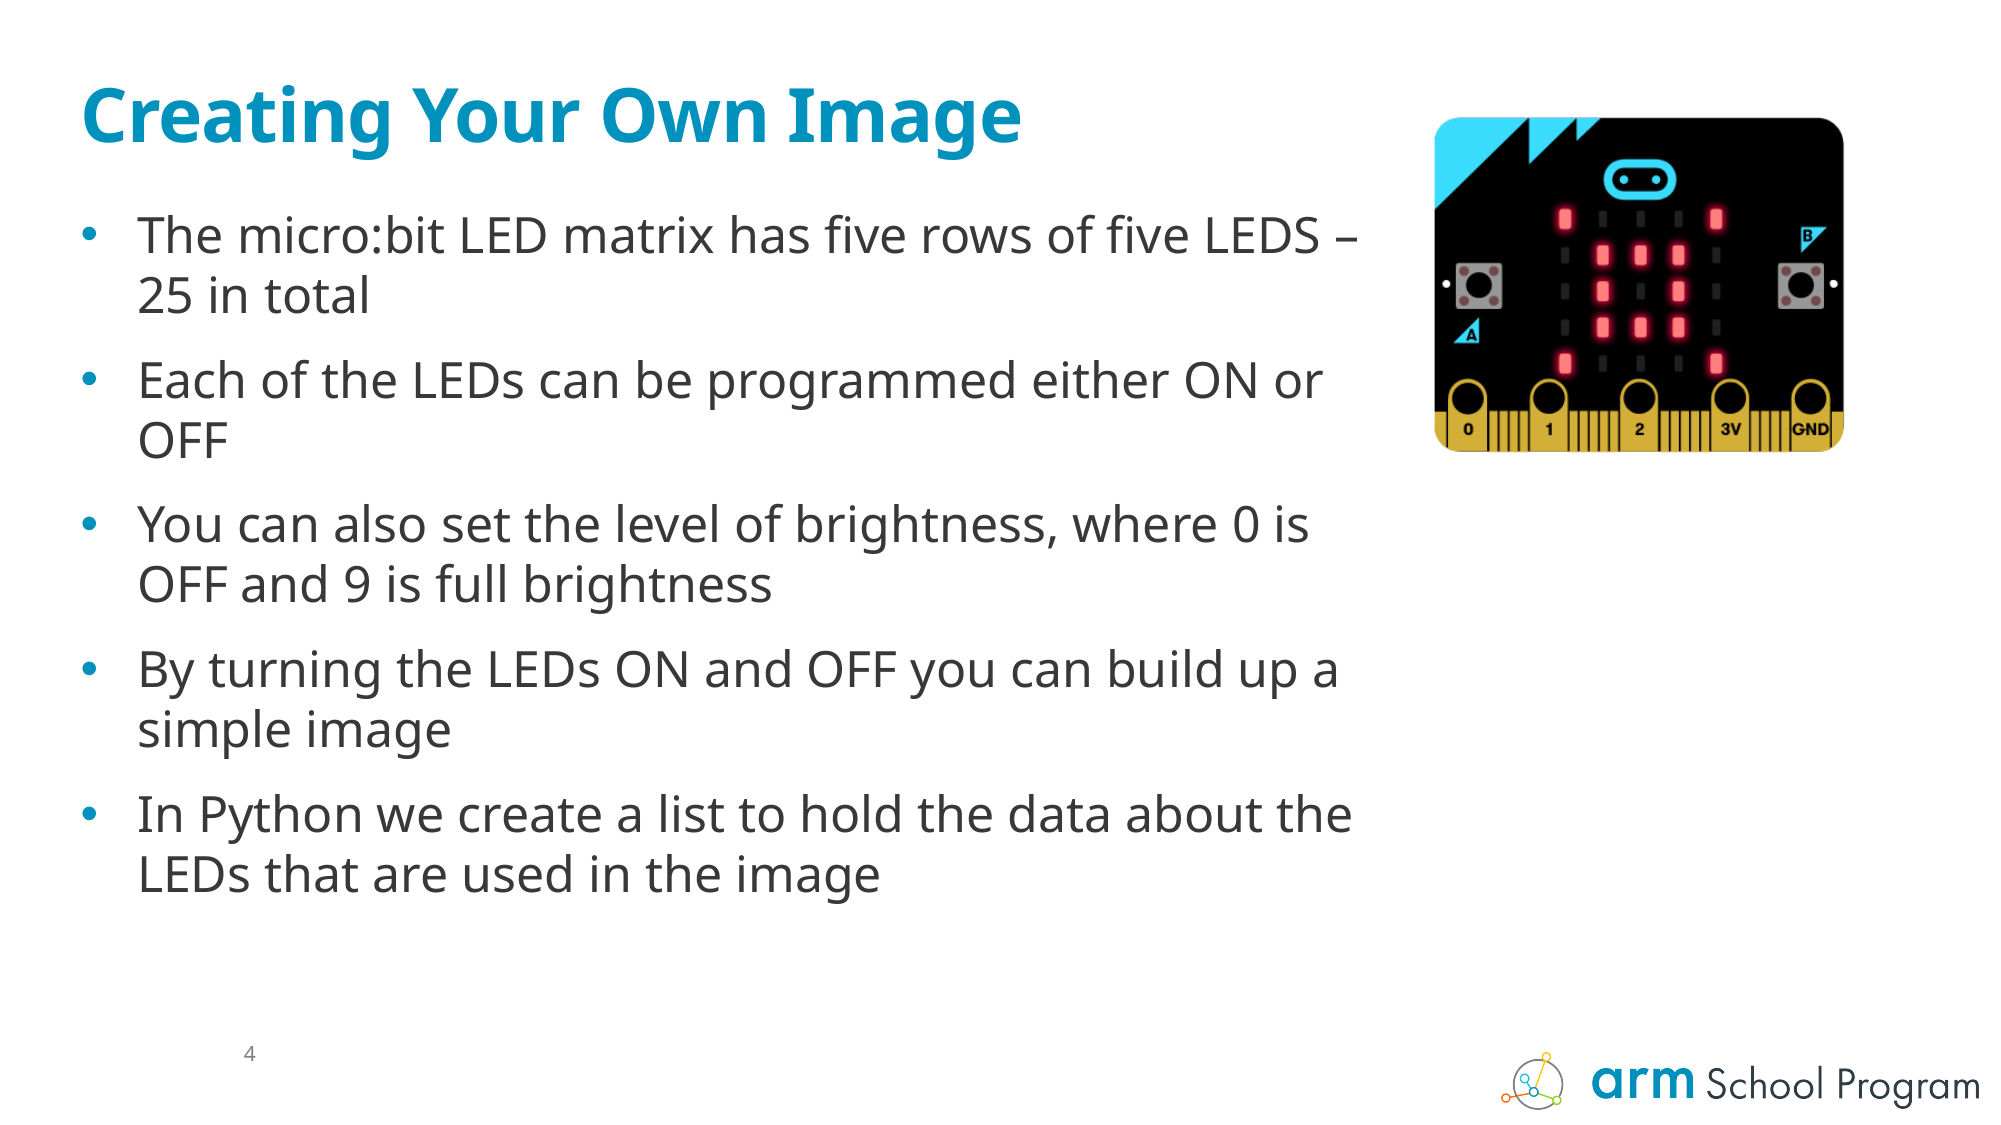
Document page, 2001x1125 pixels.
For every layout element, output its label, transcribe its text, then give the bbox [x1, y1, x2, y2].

title Creating Your Own Image [80, 48, 1915, 158]
picture [1501, 1052, 1979, 1110]
list The micro:bit LED matrix has five rows of five LEDS – 25 in total Each of the LEDs can be programmed either ON or OFF You can also set the level of brightness, where 0 is OFF and 9 is full brightness By turning the LEDs ON and OFF you can build up a simple image In Python we create a list to hold the data about the LEDs that are used in the image [80, 203, 1375, 957]
picture [1417, 104, 1854, 466]
